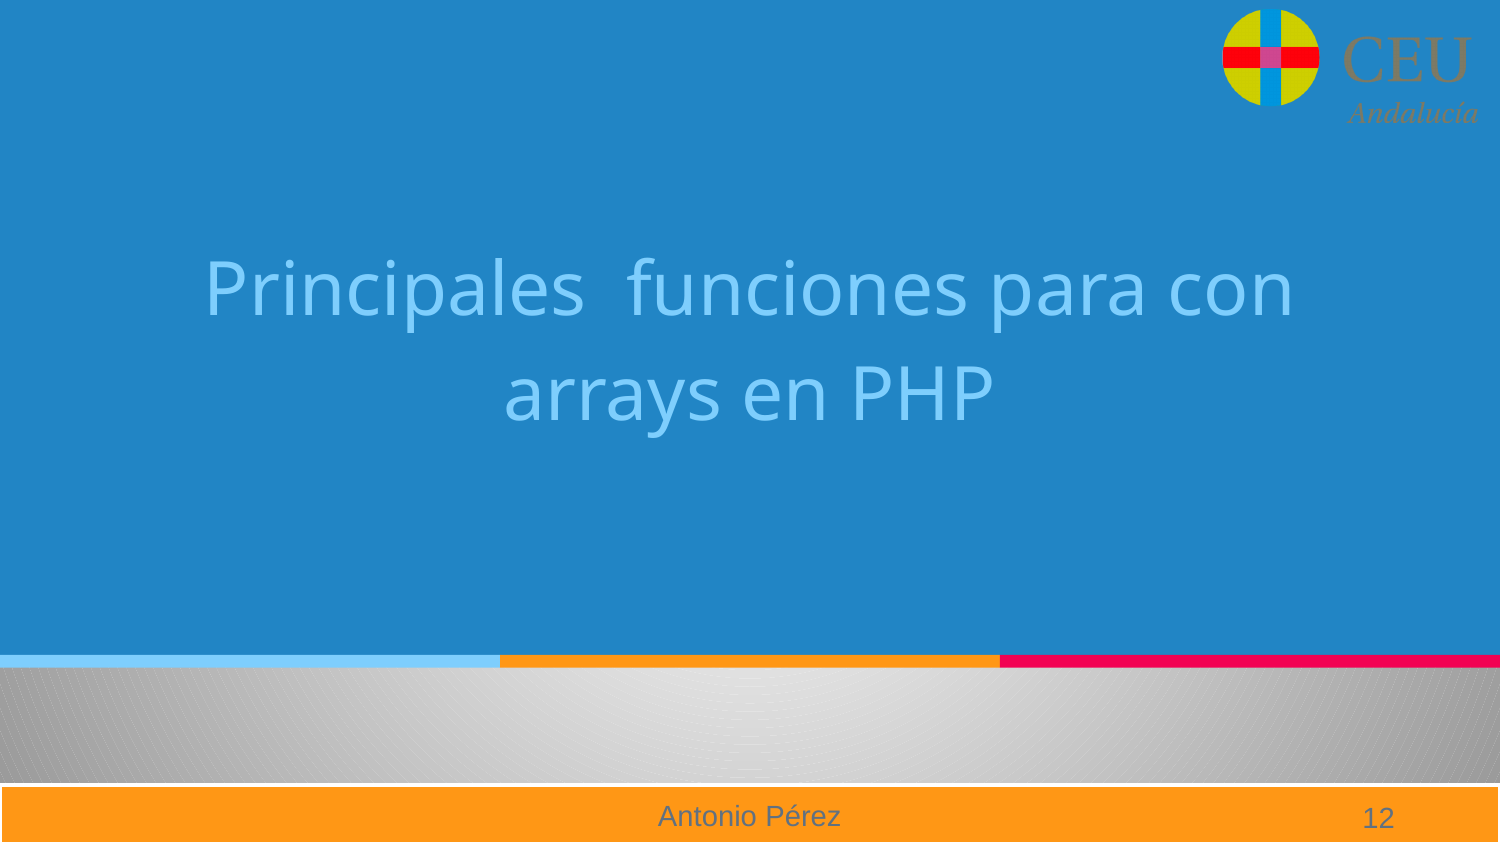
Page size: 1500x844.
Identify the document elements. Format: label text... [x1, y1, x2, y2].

picture [1210, 0, 1495, 139]
title Principales funciones para con arrays en PHP [112, 259, 1388, 450]
